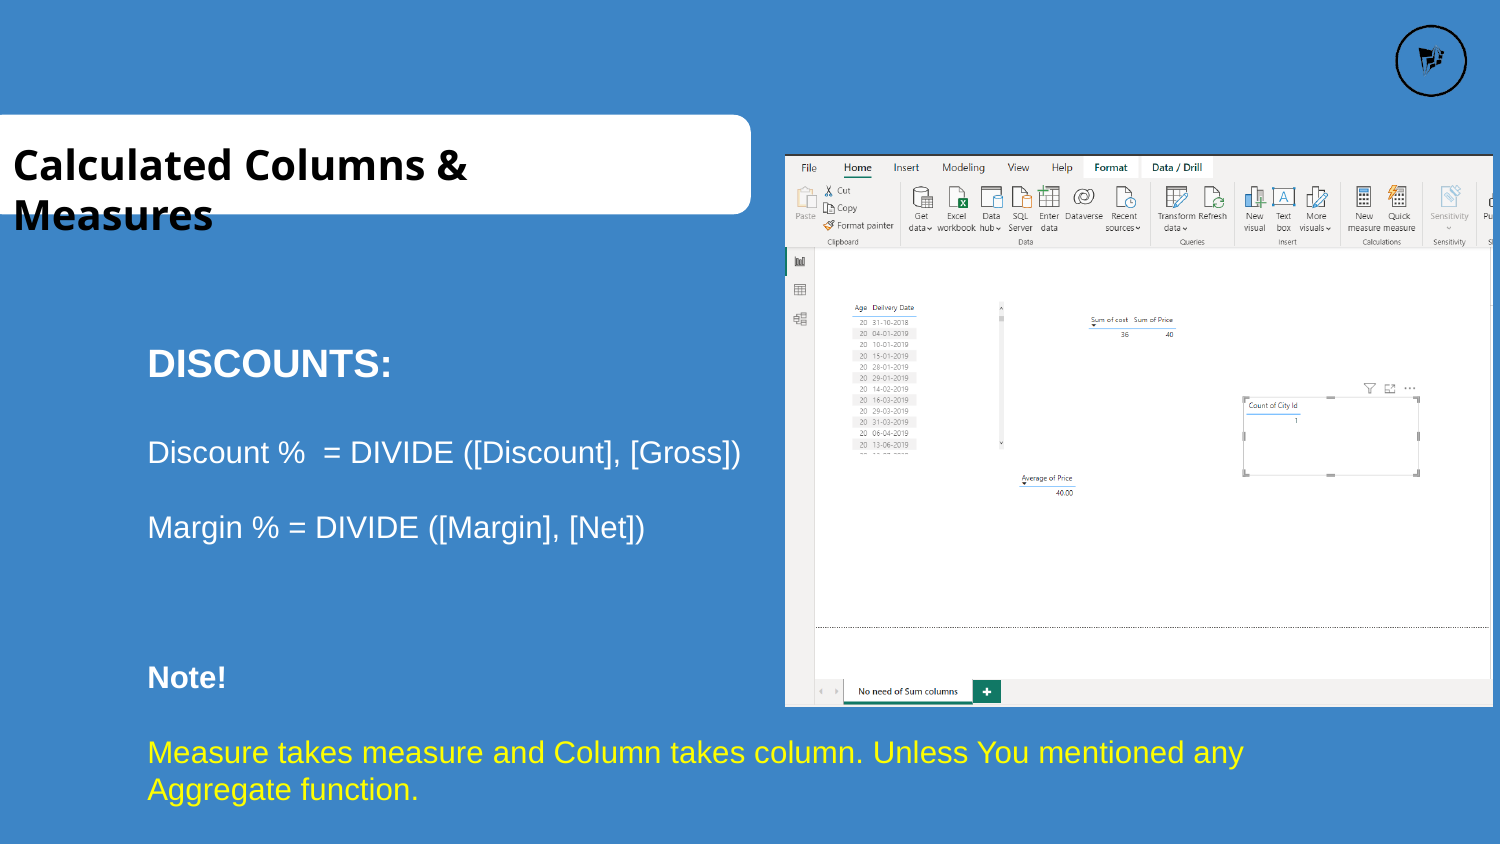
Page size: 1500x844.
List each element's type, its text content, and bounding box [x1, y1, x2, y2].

text_box DISCOUNTS: Discount % = DIVIDE ([Discount], [Gross]) Margin % = DIVIDE ([Margin], [Net]) Note! Measure takes measure and Column takes column. Unless You mentioned any Aggregate function. [57, 322, 1266, 823]
picture [785, 154, 1494, 708]
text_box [0, 115, 751, 214]
picture [1376, 13, 1483, 109]
